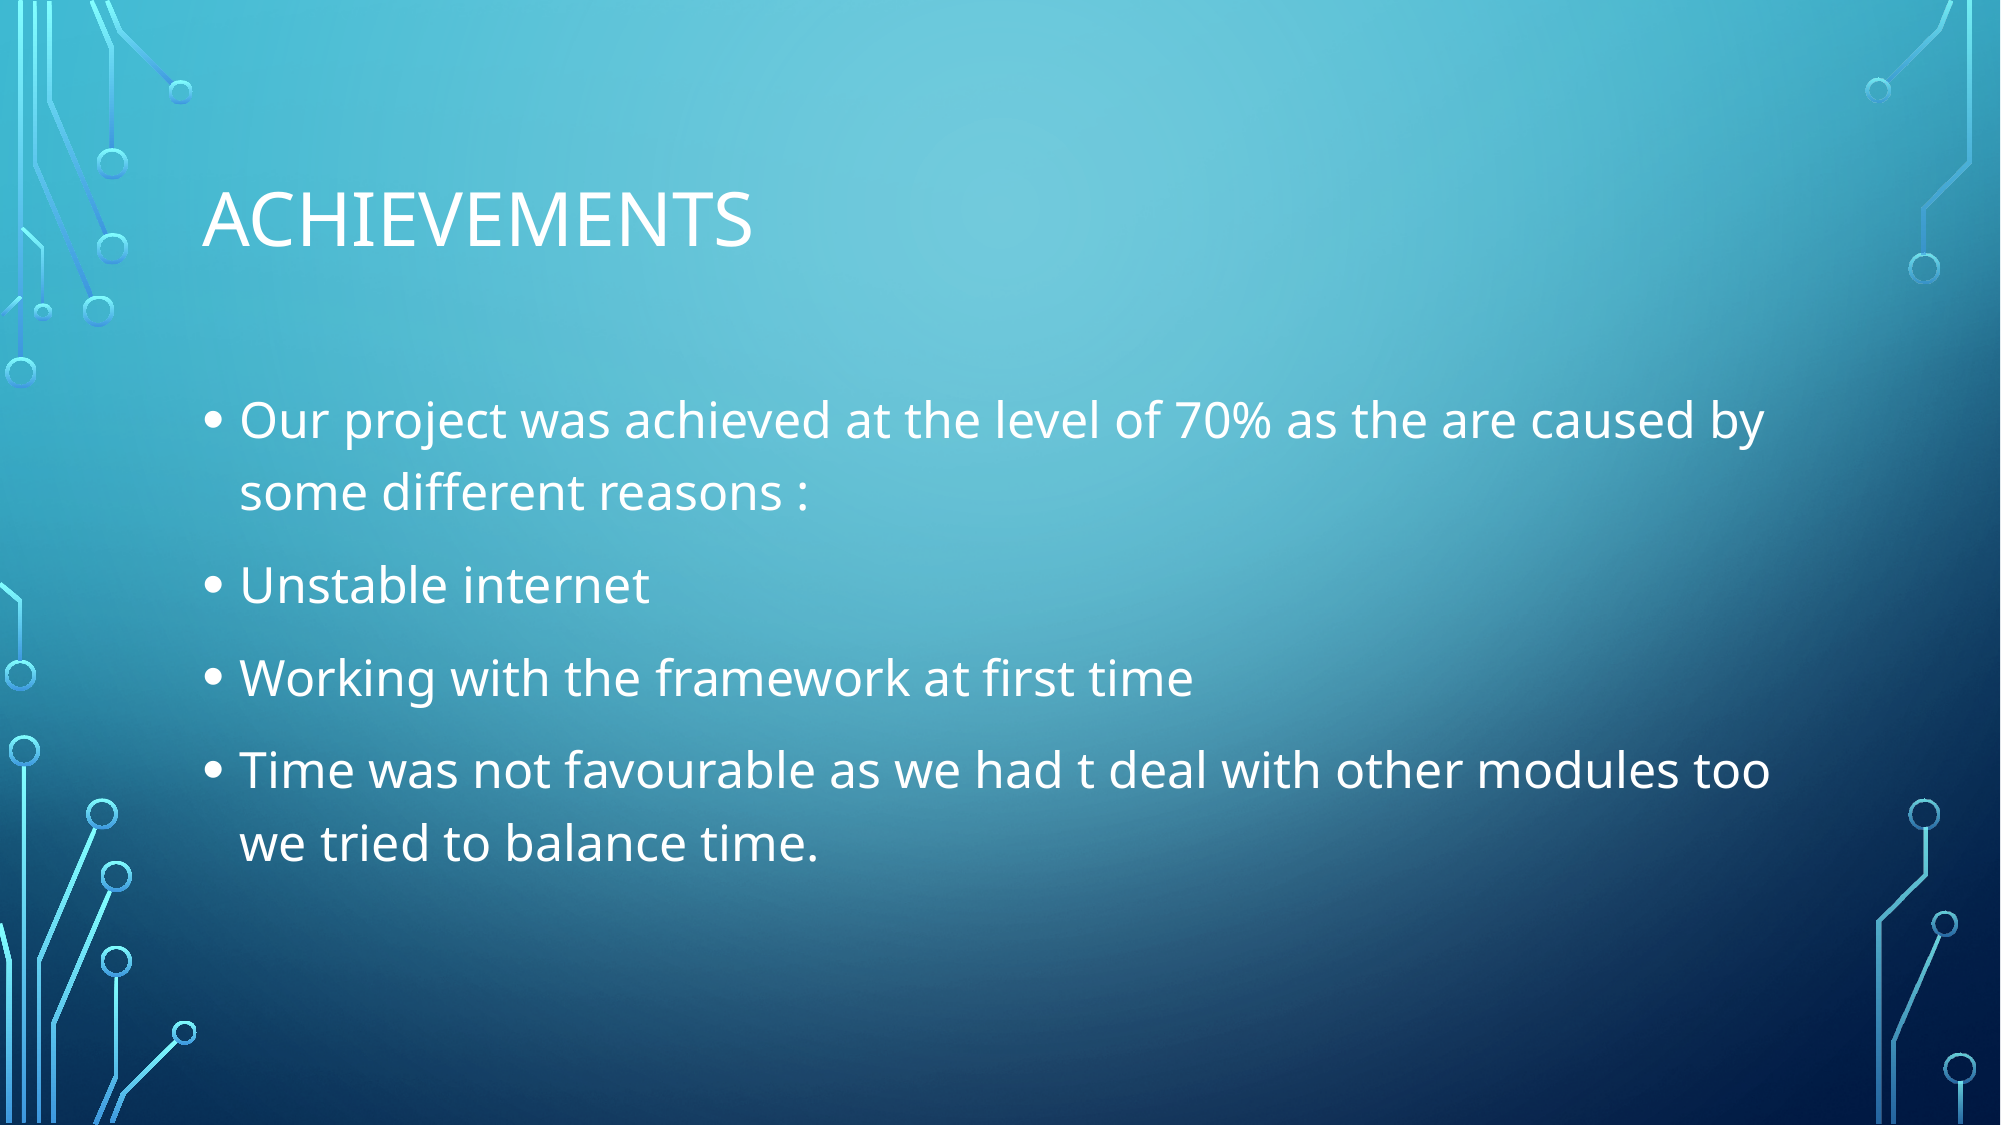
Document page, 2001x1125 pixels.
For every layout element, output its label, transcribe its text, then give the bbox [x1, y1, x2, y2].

list Our project was achieved at the level of 70% as the are caused by some different reasons : Unstable internet Working with the framework at first time Time was not favourable as we had t deal with other modules too we tried to balance time. [187, 369, 1813, 950]
title Achievements [187, 101, 1813, 344]
